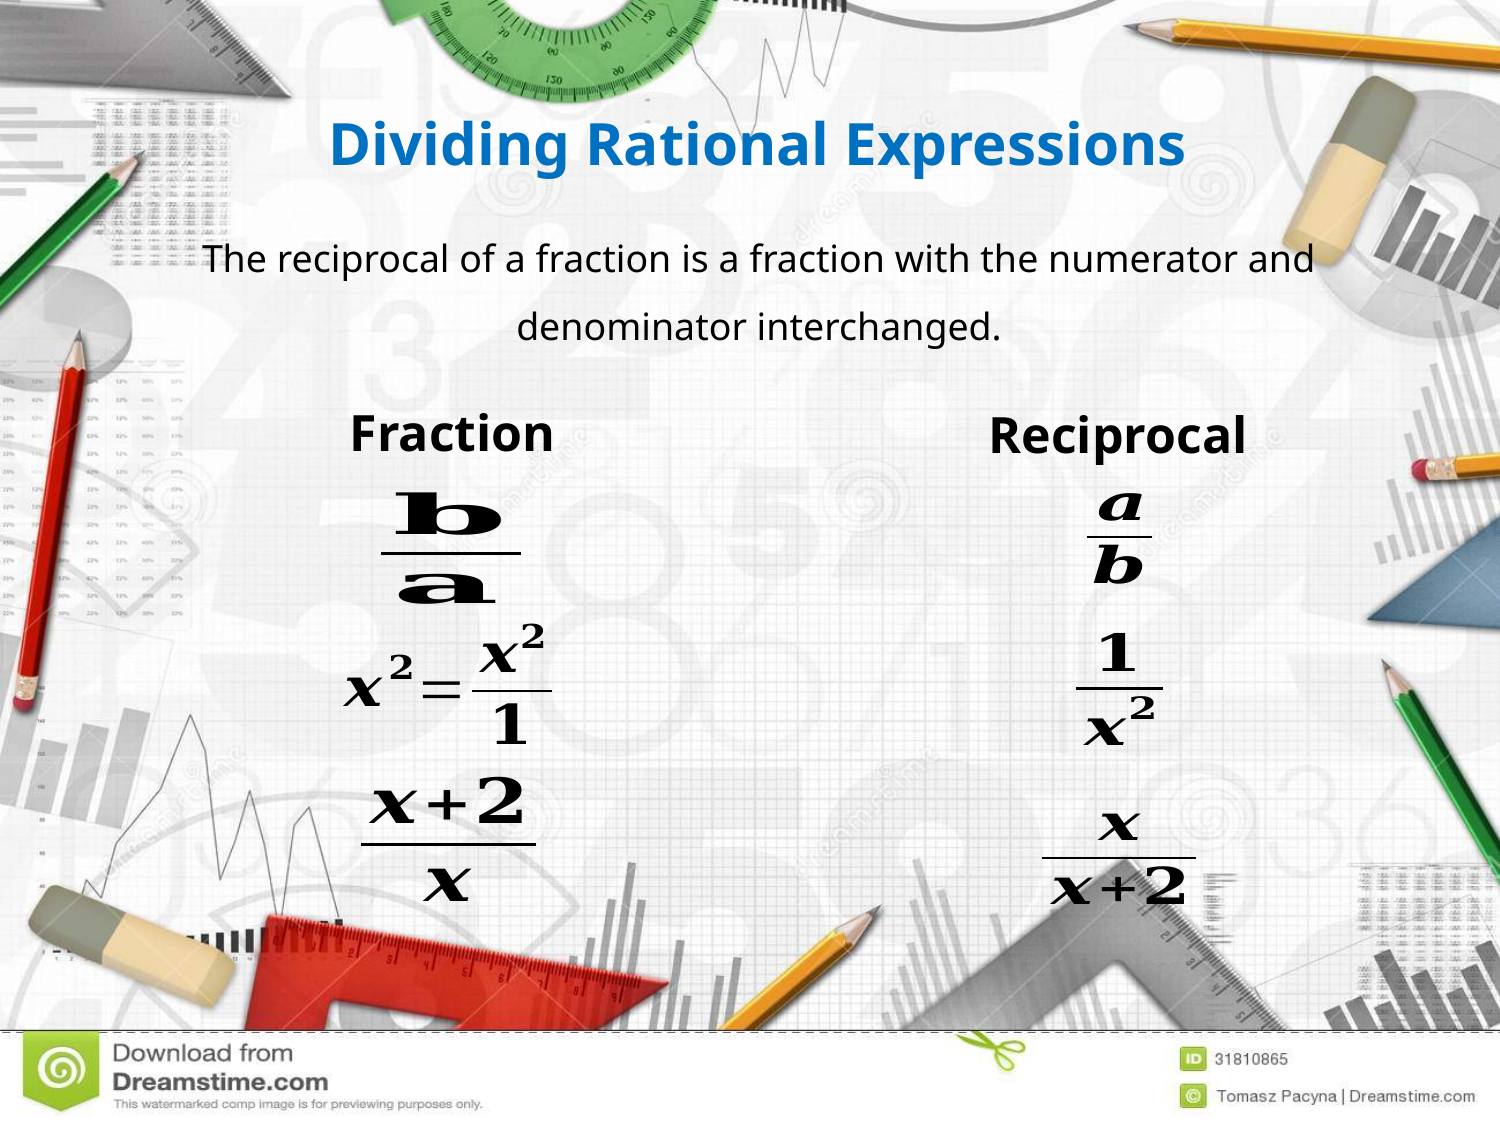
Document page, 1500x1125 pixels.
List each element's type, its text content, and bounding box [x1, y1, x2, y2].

text_box Dividing Rational Expressions [314, 99, 1382, 255]
text_box Fraction [335, 393, 584, 469]
picture [0, 0, 1500, 1125]
title The reciprocal of a fraction is a fraction with the numerator and denominator interchanged. [162, 208, 1357, 398]
text_box Reciprocal [973, 396, 1263, 472]
